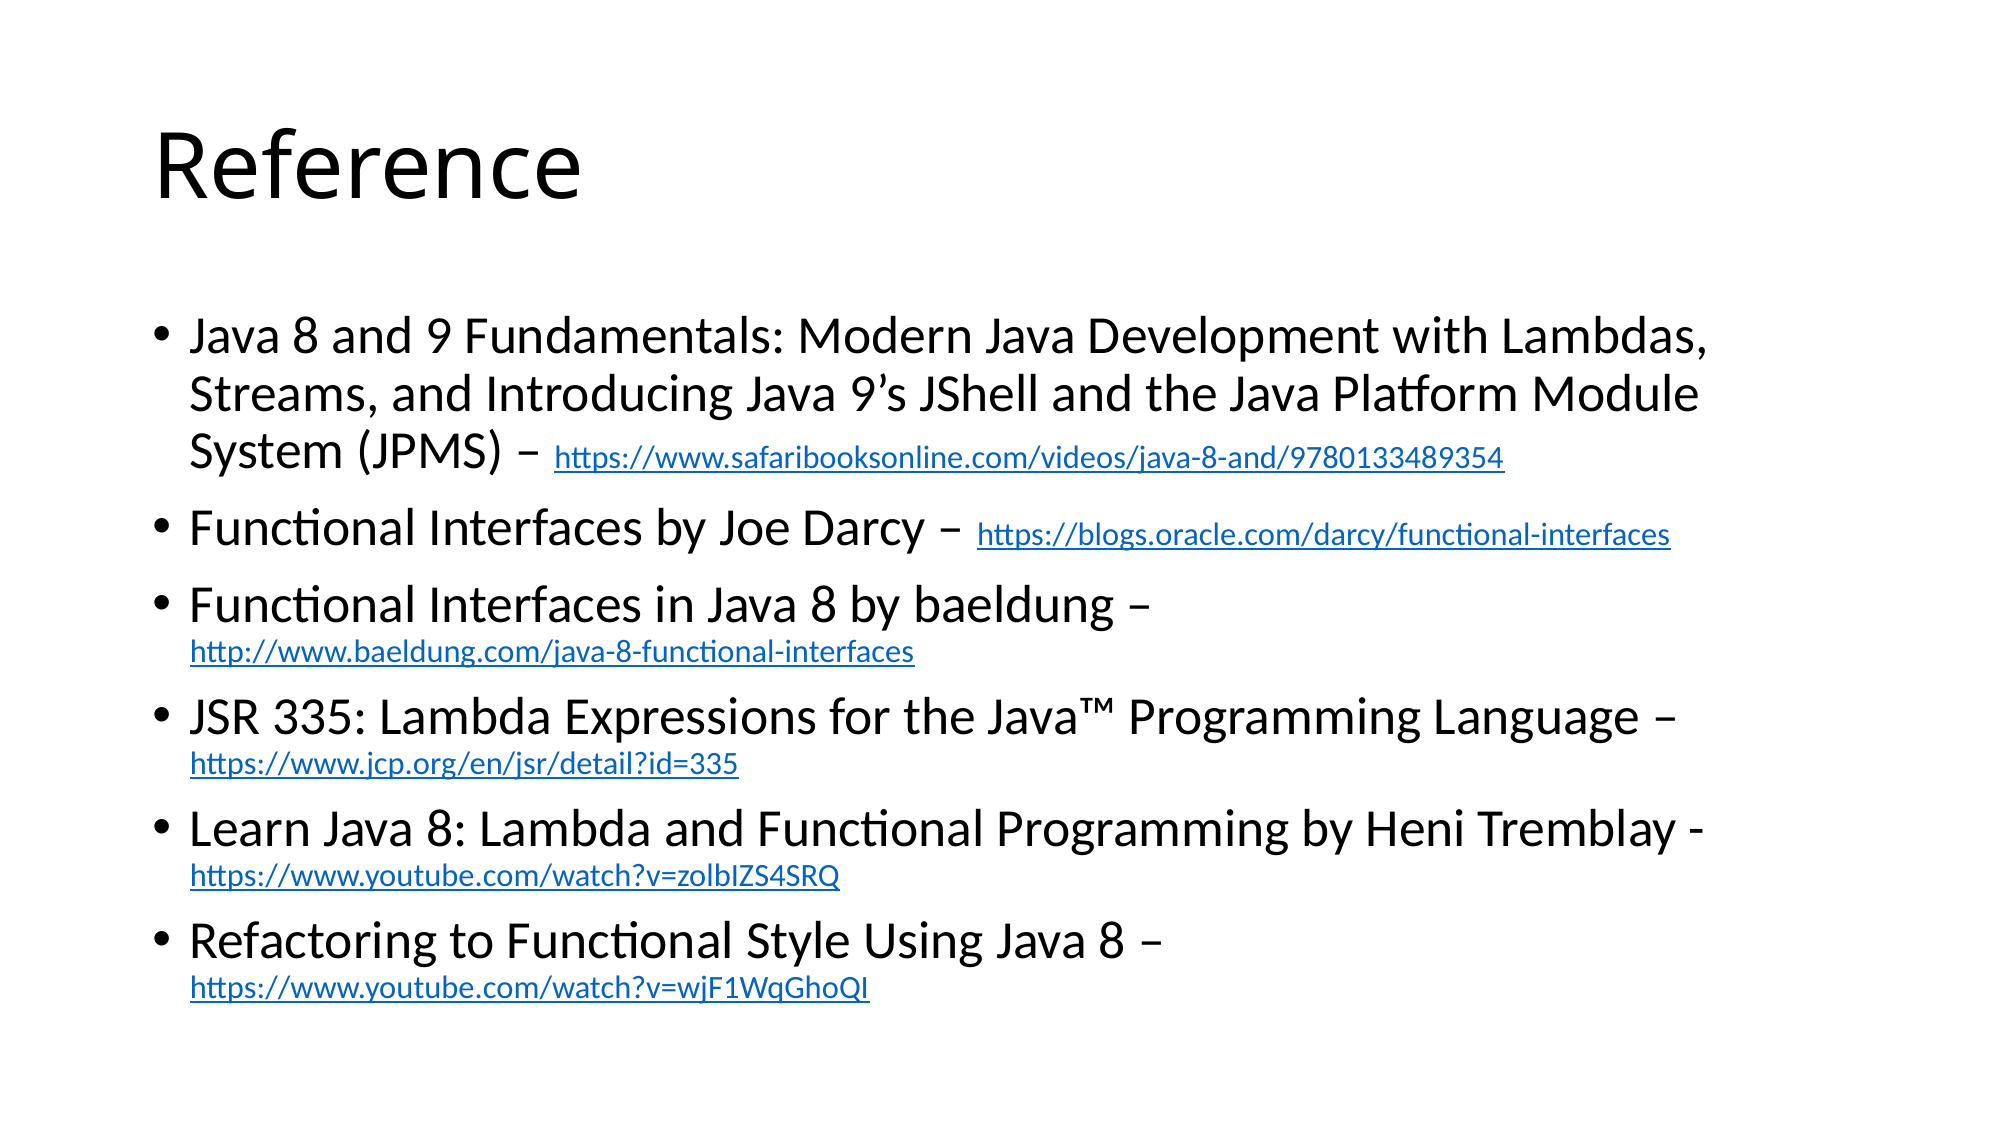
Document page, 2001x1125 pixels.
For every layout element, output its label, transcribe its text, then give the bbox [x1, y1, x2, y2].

title Reference [137, 59, 1863, 278]
list Java 8 and 9 Fundamentals: Modern Java Development with Lambdas, Streams, and Introducing Java 9’s JShell and the Java Platform Module System (JPMS) – https://www.safaribooksonline.com/videos/java-8-and/9780133489354 Functional Interfaces by Joe Darcy – https://blogs.oracle.com/darcy/functional-interfaces Functional Interfaces in Java 8 by baeldung –http://www.baeldung.com/java-8-functional-interfaces JSR 335: Lambda Expressions for the Java™ Programming Language – https://www.jcp.org/en/jsr/detail?id=335 Learn Java 8: Lambda and Functional Programming by Heni Tremblay - https://www.youtube.com/watch?v=zolbIZS4SRQ Refactoring to Functional Style Using Java 8 – https://www.youtube.com/watch?v=wjF1WqGhoQI [137, 299, 1863, 1014]
